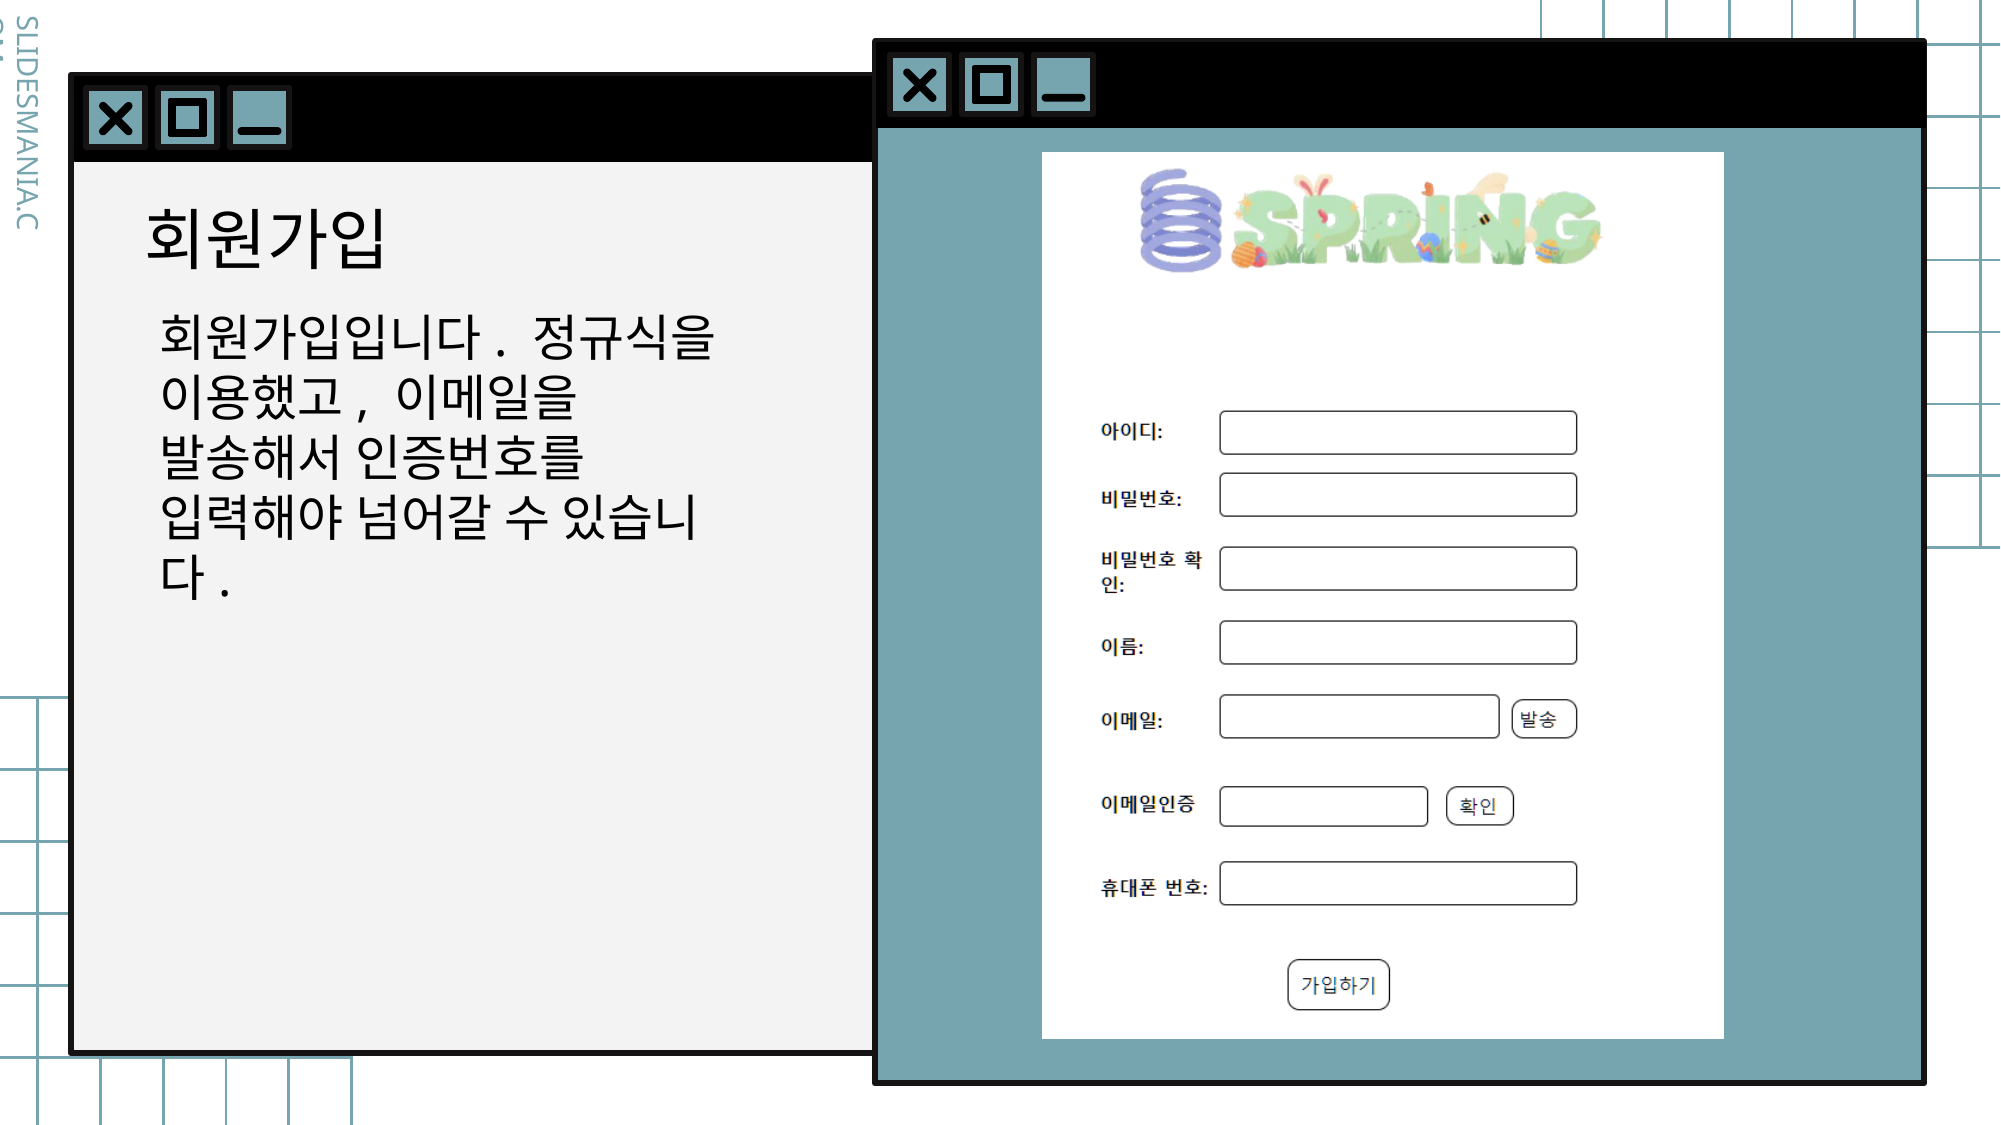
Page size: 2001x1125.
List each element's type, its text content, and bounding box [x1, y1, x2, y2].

subtitle 회원가입입니다. 정규식을 이용했고, 이메일을 발송해서 인증번호를 입력해야 넘어갈 수 있습니다. [140, 286, 792, 975]
picture [1042, 152, 1724, 1040]
title 회원가입 [124, 188, 758, 298]
